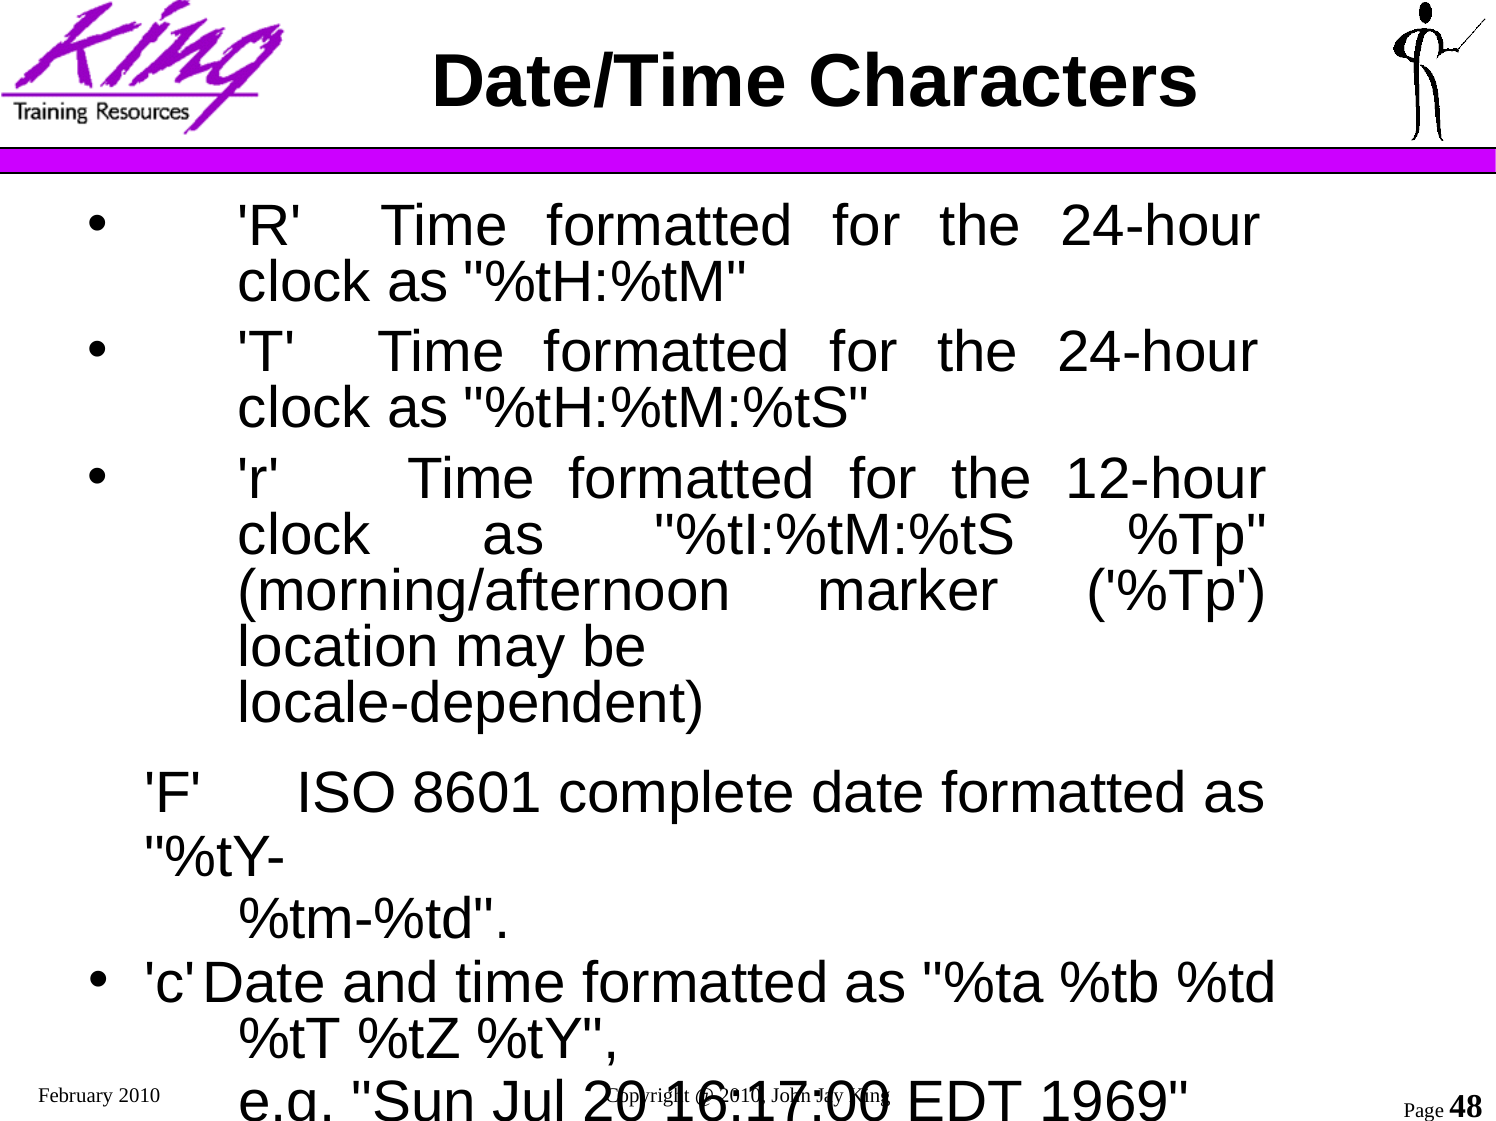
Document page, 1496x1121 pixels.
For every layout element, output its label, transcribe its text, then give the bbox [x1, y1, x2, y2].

picture [1372, 0, 1493, 147]
slide_number Page 48 [1401, 1083, 1487, 1121]
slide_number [35, 1081, 85, 1121]
text_box 'F' ISO 8601 complete date formatted as "%tY- %tm-%td". 'c' Date and time formatted as "%ta %tb %td %tT %tZ %tY", e.g. "Sun Jul 20 16:17:00 EDT 1969" [85, 761, 1374, 1121]
title Date/Time Characters [106, 31, 1390, 219]
picture [0, 0, 286, 136]
text_box 'R' Time formatted for the 24-hour clock as "%tH:%tM" 'T' Time formatted for the 24-hour clock as "%tH:%tM:%tS" 'r' Time formatted for the 12-hour clock as "%tI:%tM:%tS %Tp" (morning/afternoon marker ('%Tp') location may be locale-dependent) [85, 201, 1269, 734]
